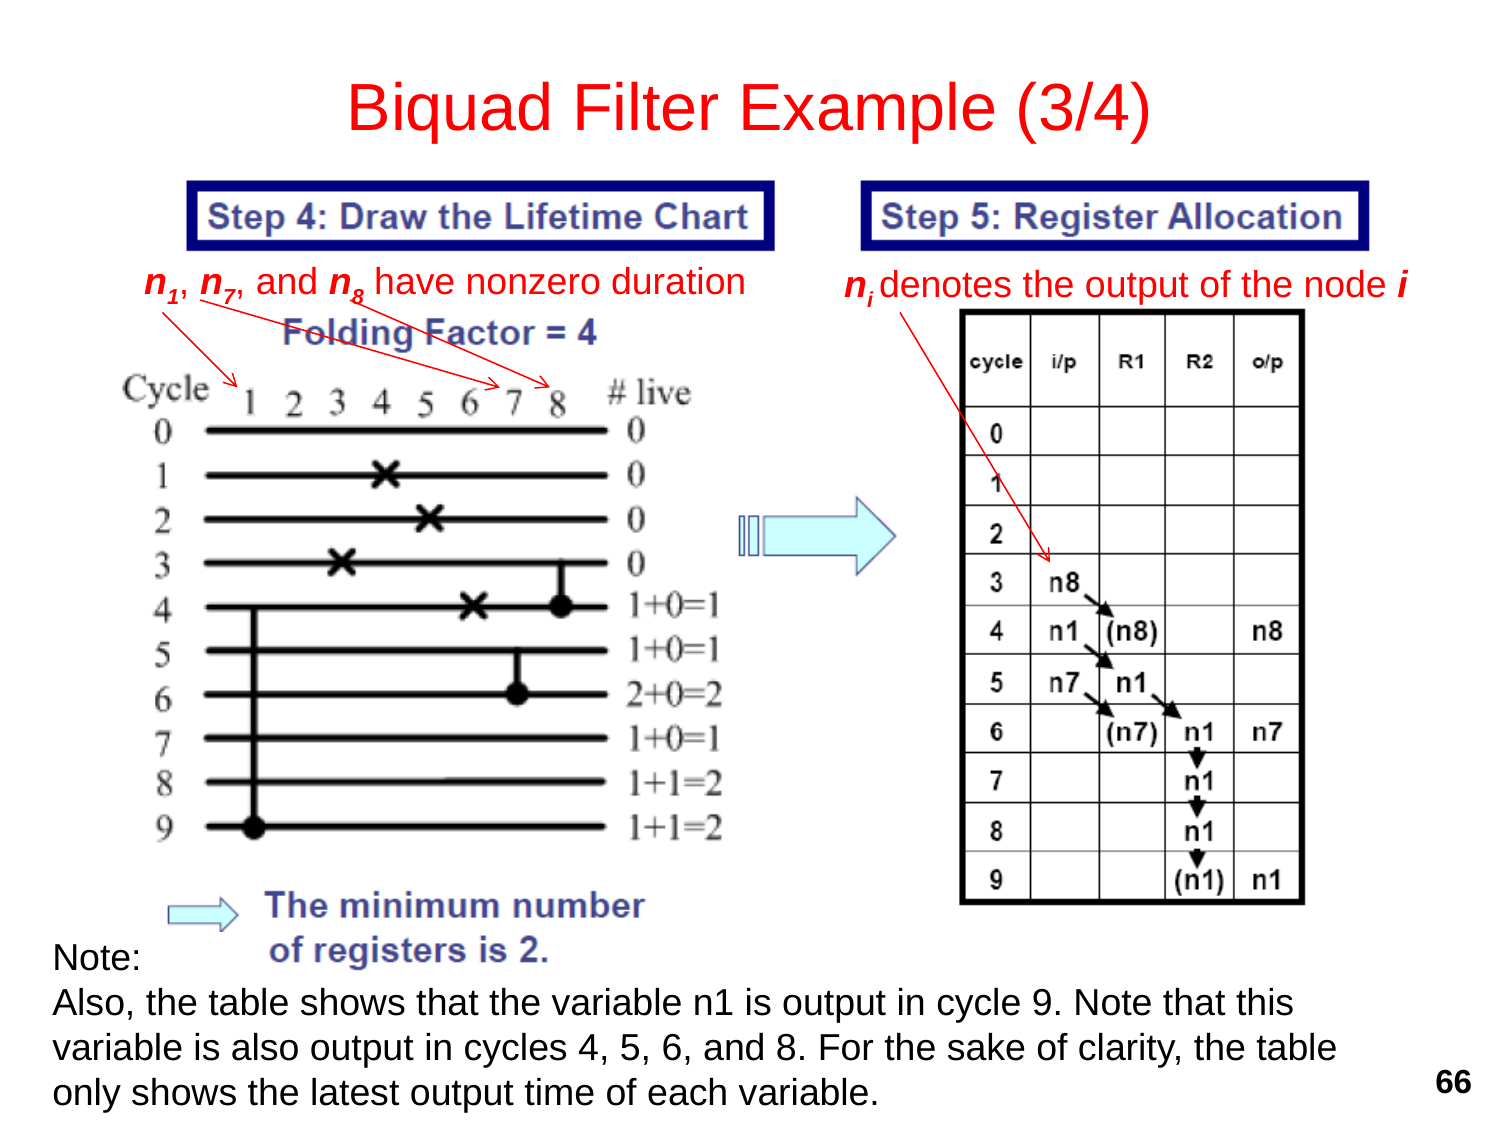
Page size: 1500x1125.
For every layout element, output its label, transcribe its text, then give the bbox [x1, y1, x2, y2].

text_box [118, 162, 1382, 976]
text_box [199, 299, 348, 388]
text_box ni denotes the output of the node i [1385, 253, 1423, 319]
text_box Note: Also, the table shows that the variable n1 is output in cycle 9. Note that this variable is also output in cycles 4, 5, 6, and 8. For the sake of clarity, the table only shows the latest output time of each variable. [37, 925, 1375, 1121]
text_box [349, 299, 551, 388]
slide_number 66 [1375, 1050, 1488, 1110]
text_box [162, 312, 194, 388]
title Biquad Filter Example (3/4) [74, 44, 1426, 163]
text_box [849, 362, 1101, 513]
